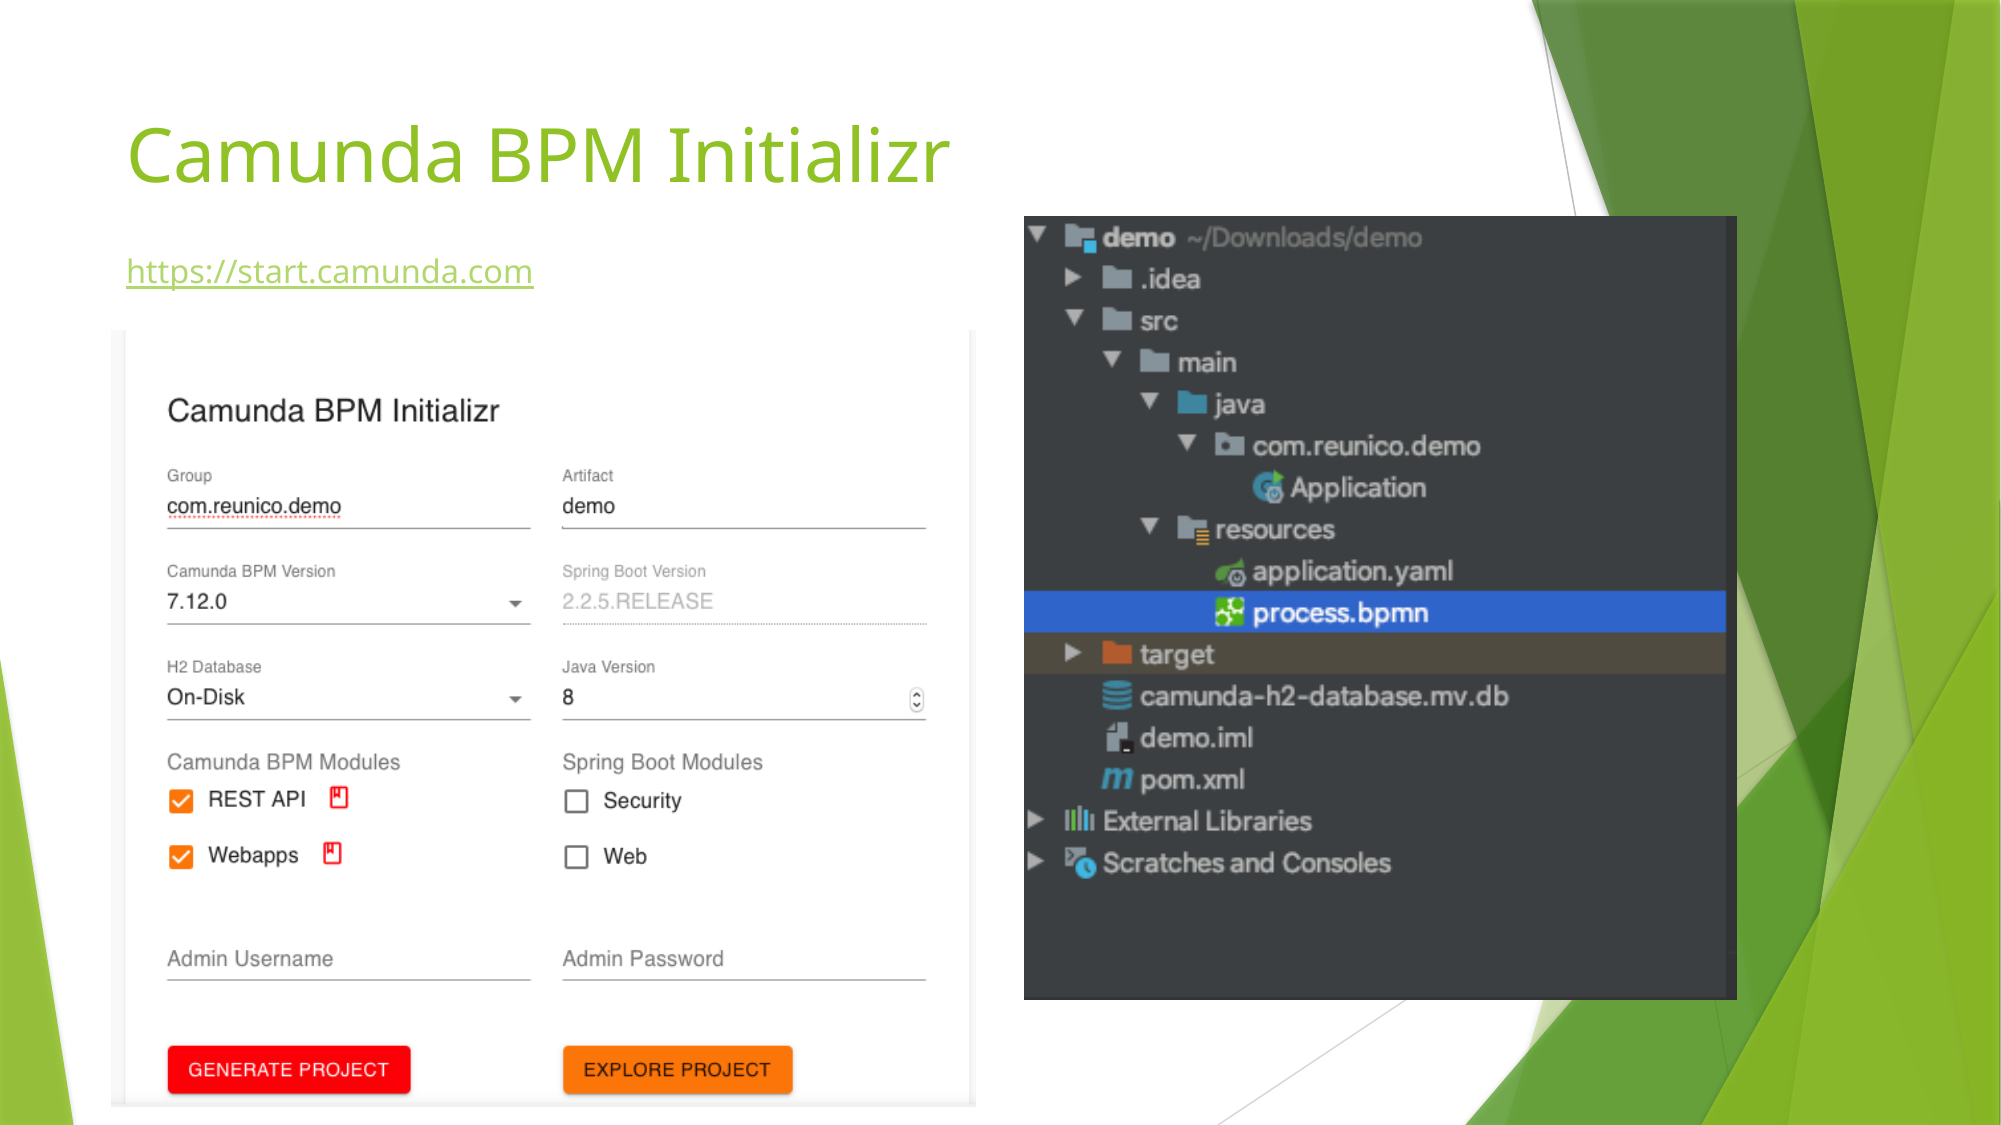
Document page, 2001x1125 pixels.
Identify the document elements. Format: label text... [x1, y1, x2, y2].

picture [1023, 216, 1738, 1001]
picture [110, 330, 977, 1107]
list https://start.camunda.com [111, 243, 642, 304]
title Camunda BPM Initializr [111, 99, 1522, 217]
